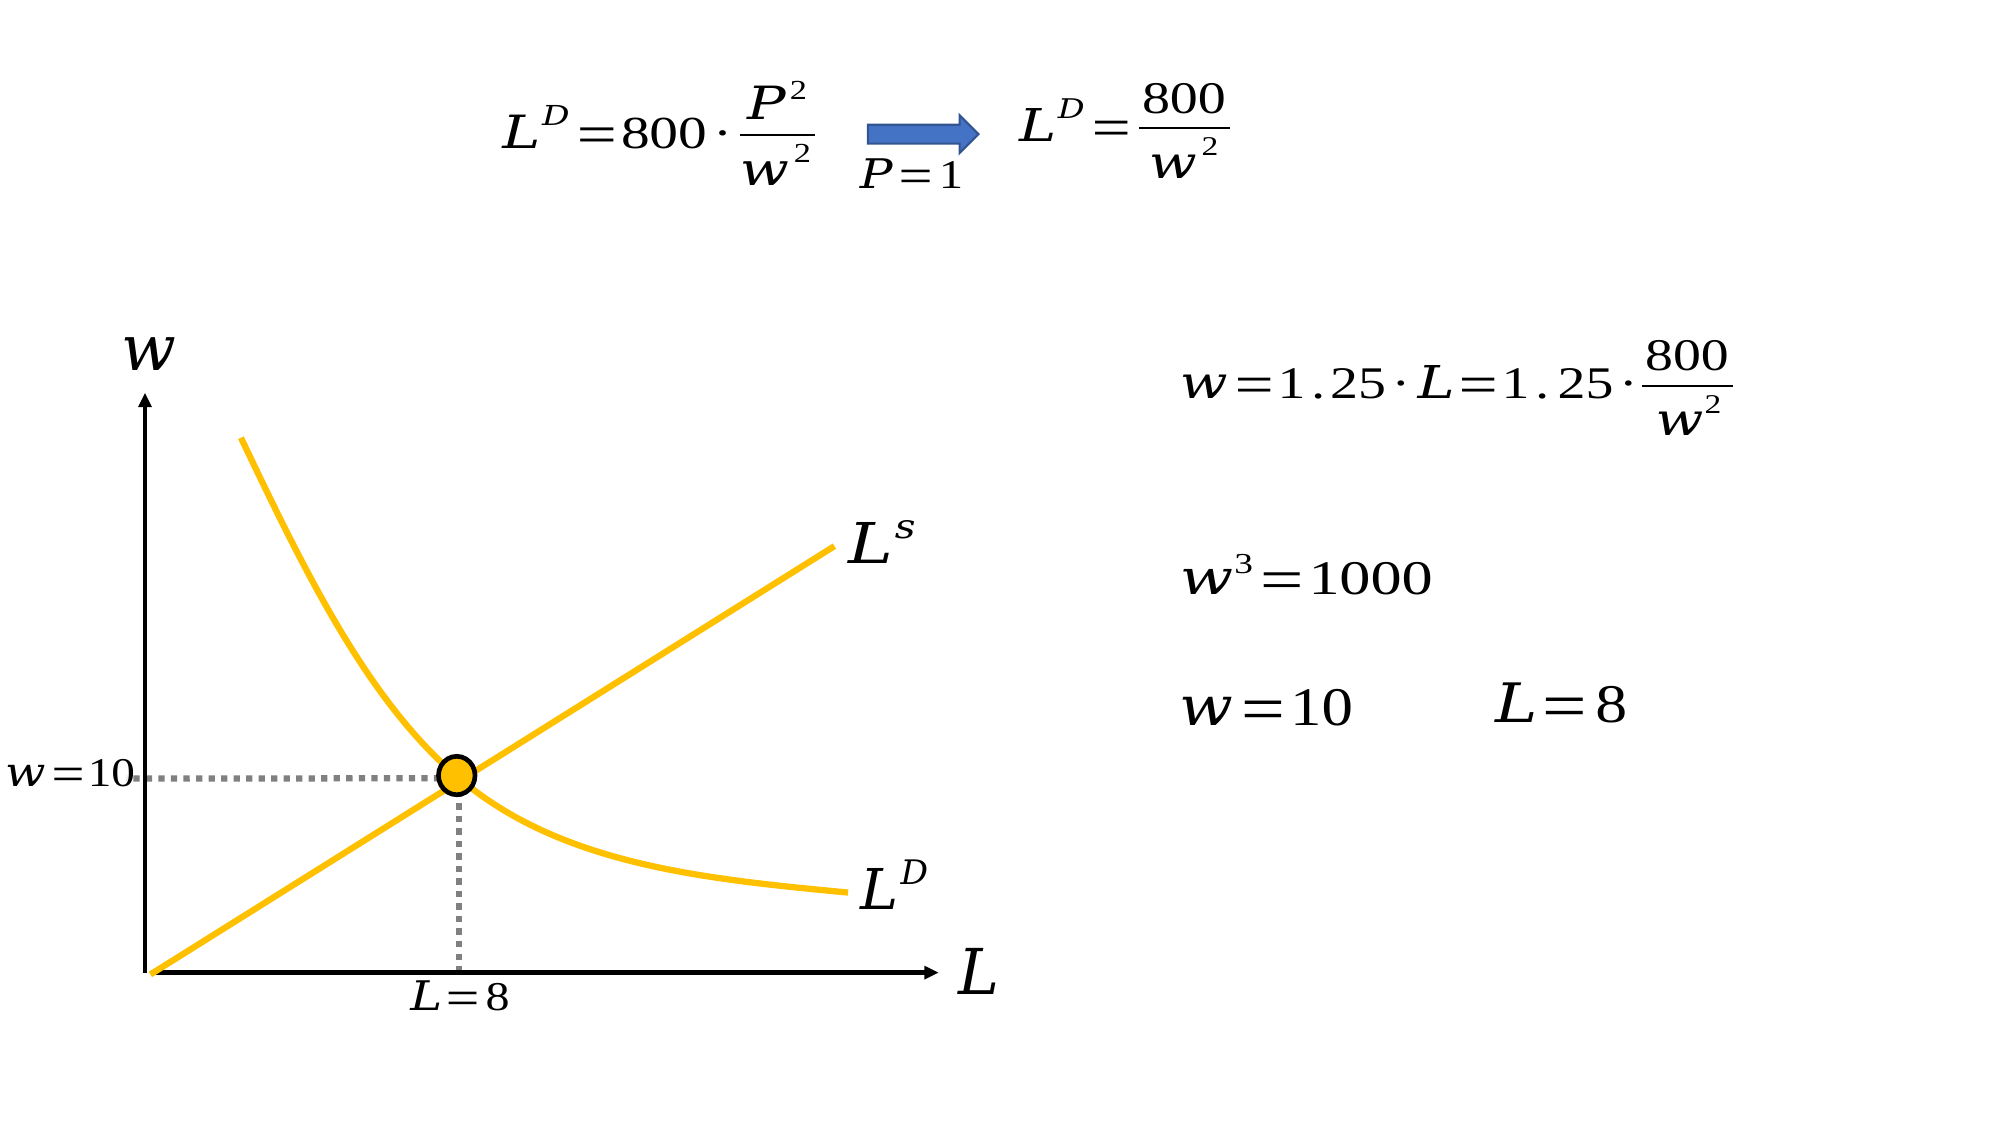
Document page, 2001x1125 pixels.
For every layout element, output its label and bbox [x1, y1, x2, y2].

text_box [121, 314, 1000, 1010]
text_box [866, 112, 981, 156]
